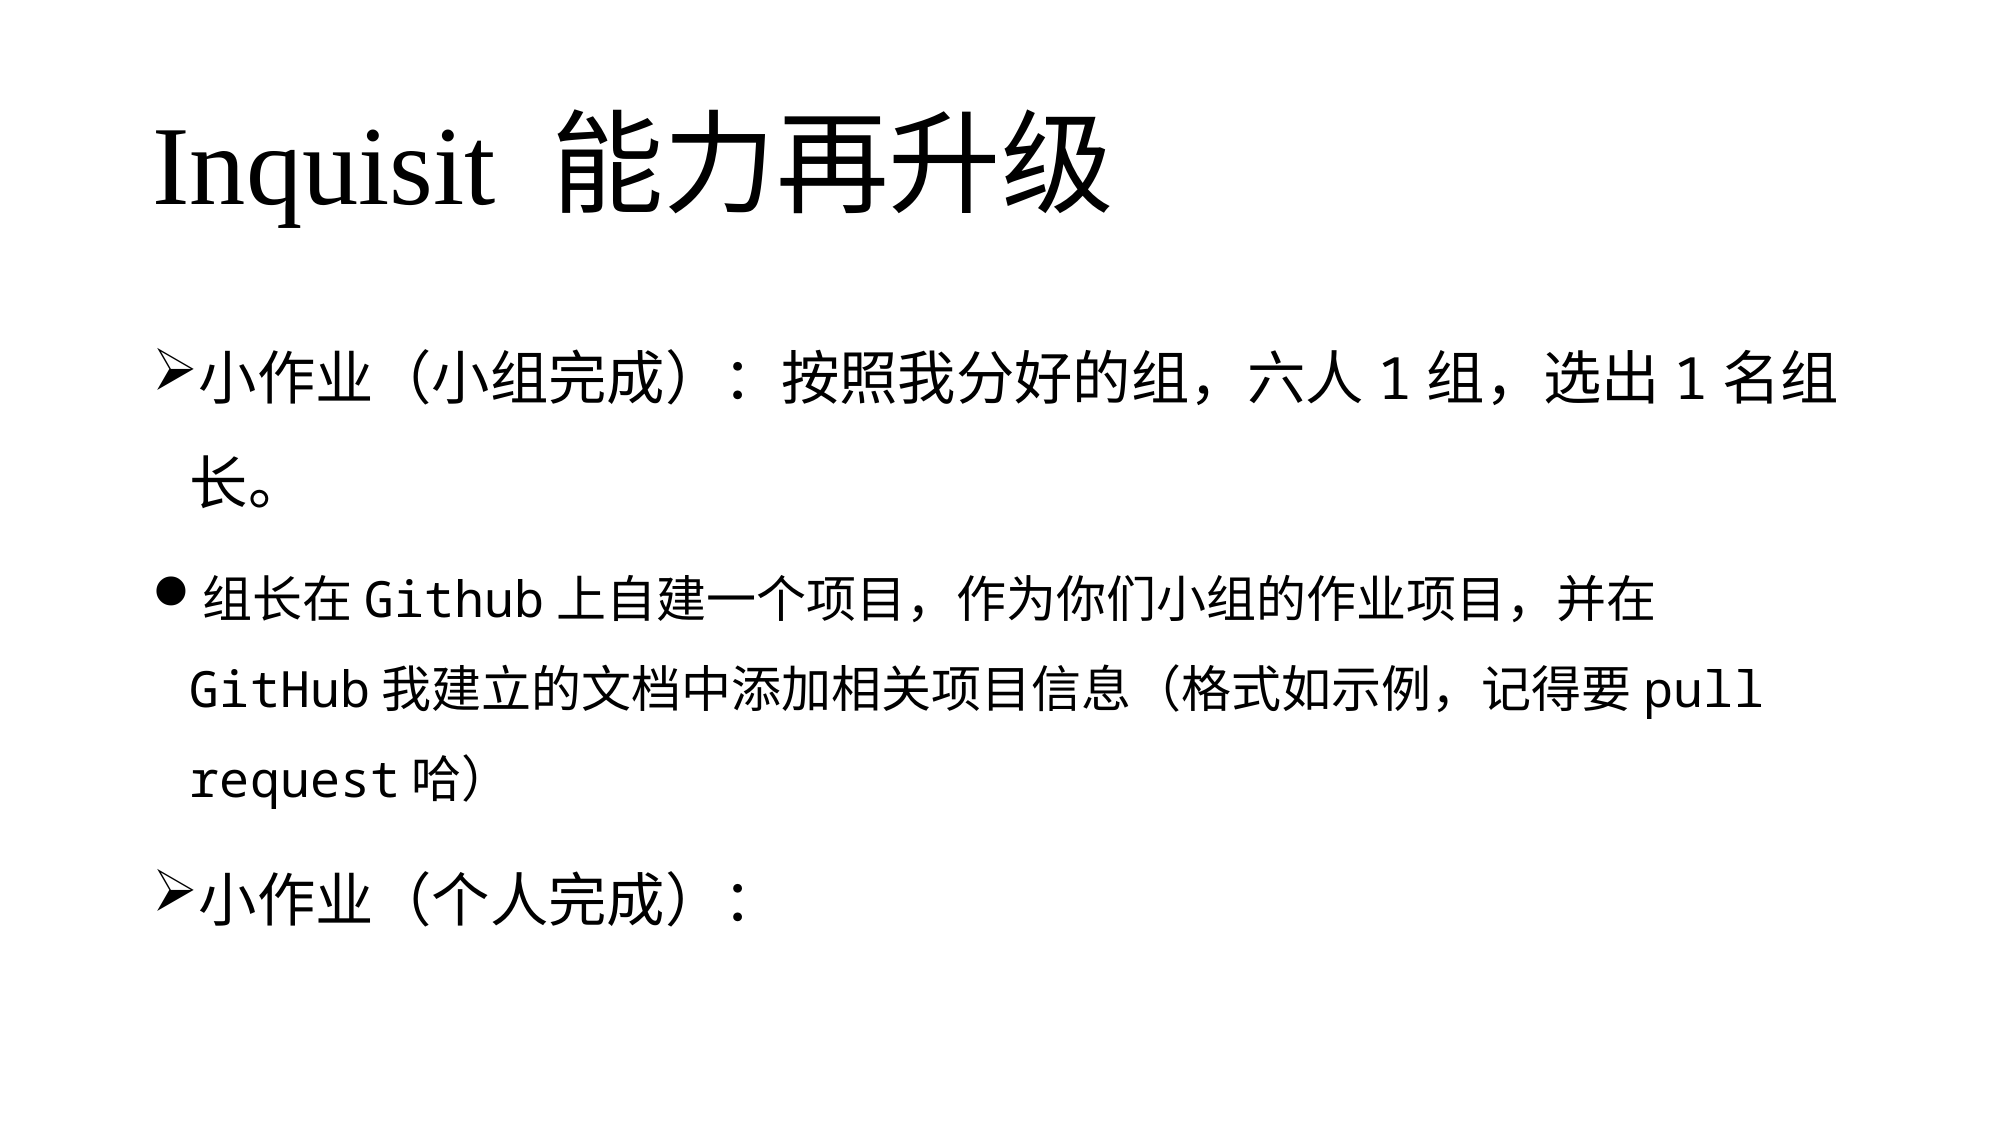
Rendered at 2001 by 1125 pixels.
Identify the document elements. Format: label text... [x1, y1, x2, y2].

list 小作业（小组完成）：按照我分好的组，六人1组，选出1名组长。 组长在Github上自建一个项目，作为你们小组的作业项目，并在GitHub我建立的文档中添加相关项目信息（格式如示例，记得要pull request哈） 小作业（个人完成）： [137, 299, 1863, 1014]
title Inquisit 能力再升级 [137, 59, 1863, 278]
